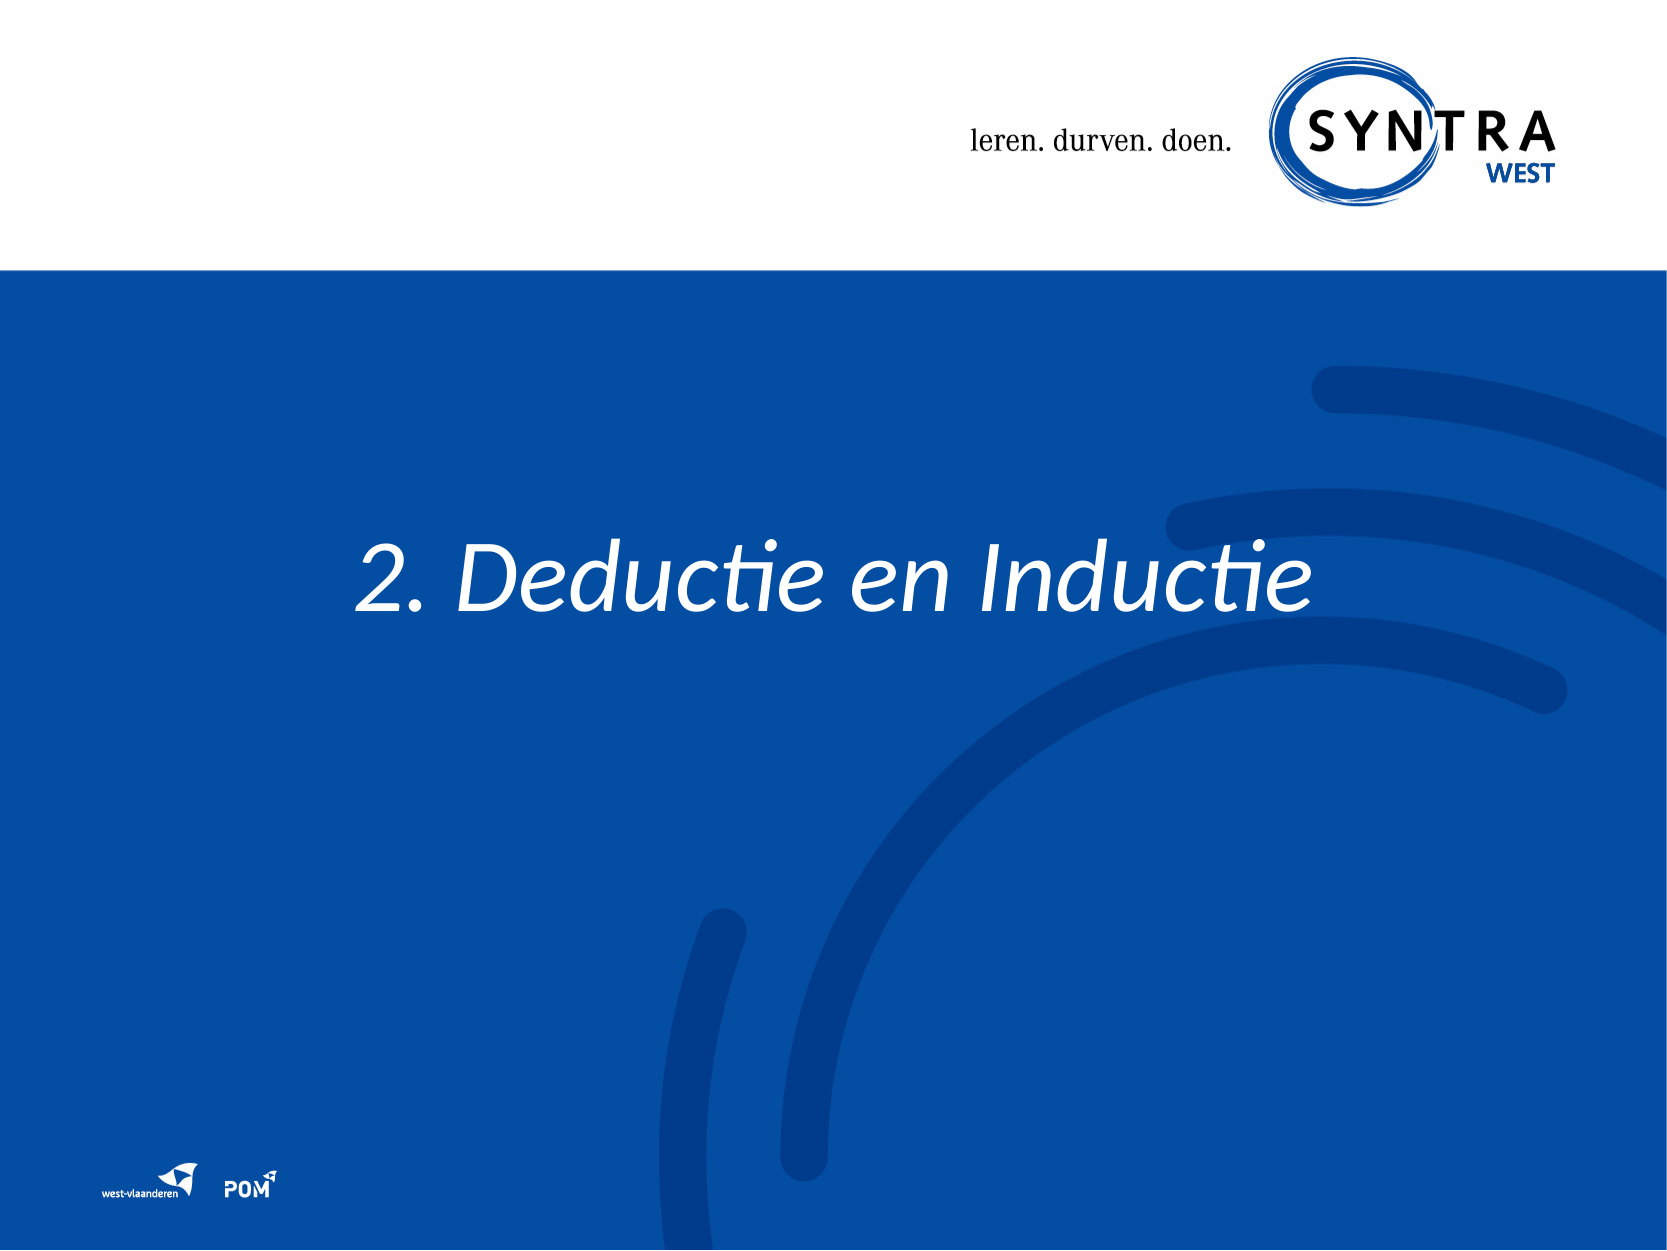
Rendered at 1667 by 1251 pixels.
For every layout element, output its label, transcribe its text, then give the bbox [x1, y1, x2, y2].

picture [0, 0, 1667, 1250]
title 2. Deductie en Inductie [208, 204, 1459, 640]
